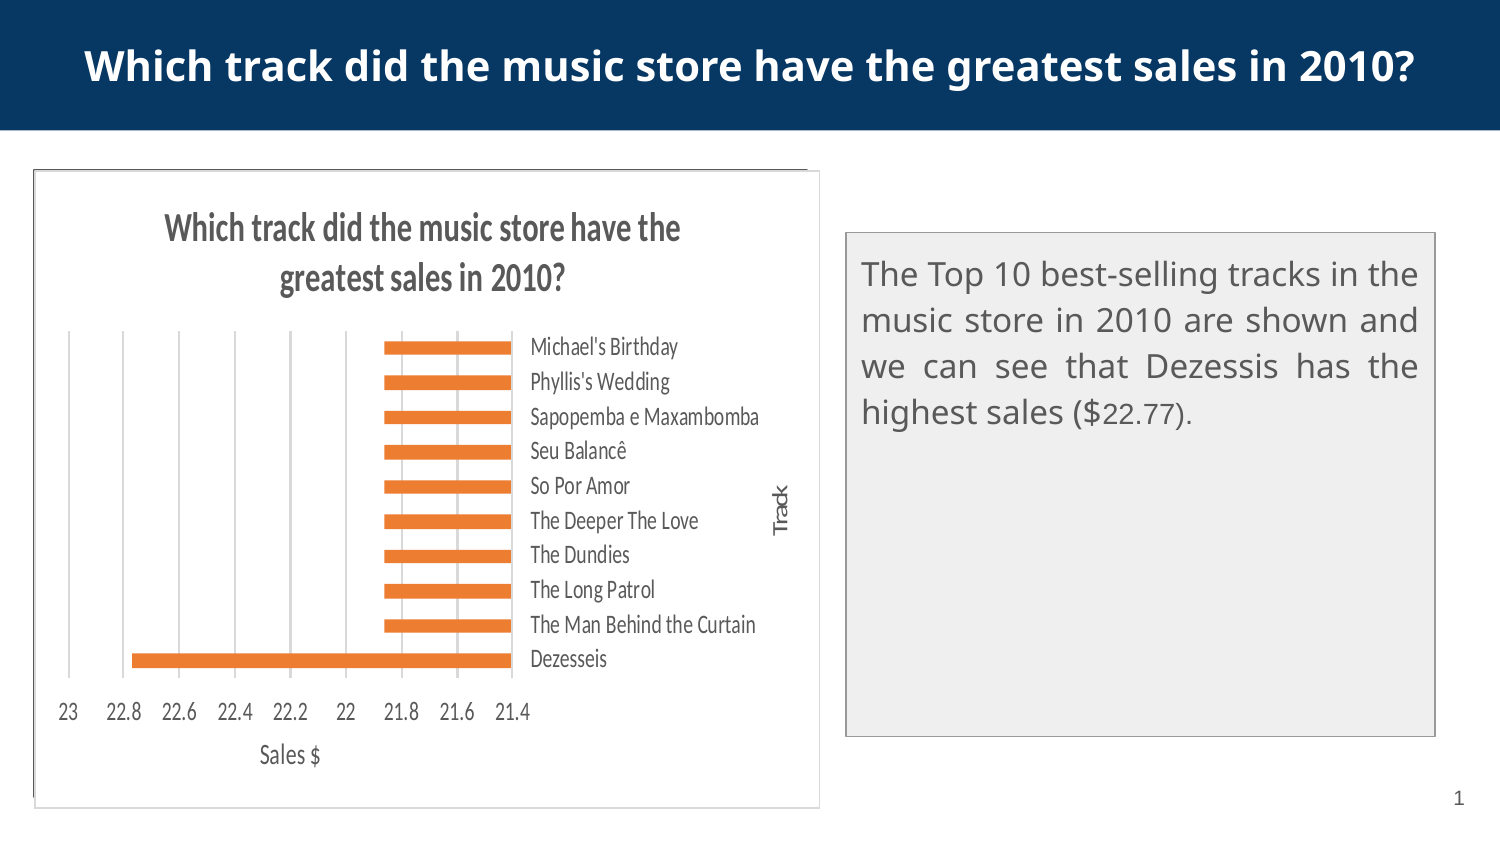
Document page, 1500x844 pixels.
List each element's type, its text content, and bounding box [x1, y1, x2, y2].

slide_number 1 [1389, 764, 1480, 830]
picture [33, 169, 821, 809]
list The Top 10 best-selling tracks in the music store in 2010 are shown and we can see that Dezessis has the highest sales ($22.77). [846, 232, 1436, 737]
title Which track did the music store have the greatest sales in 2010? [0, 0, 1500, 131]
